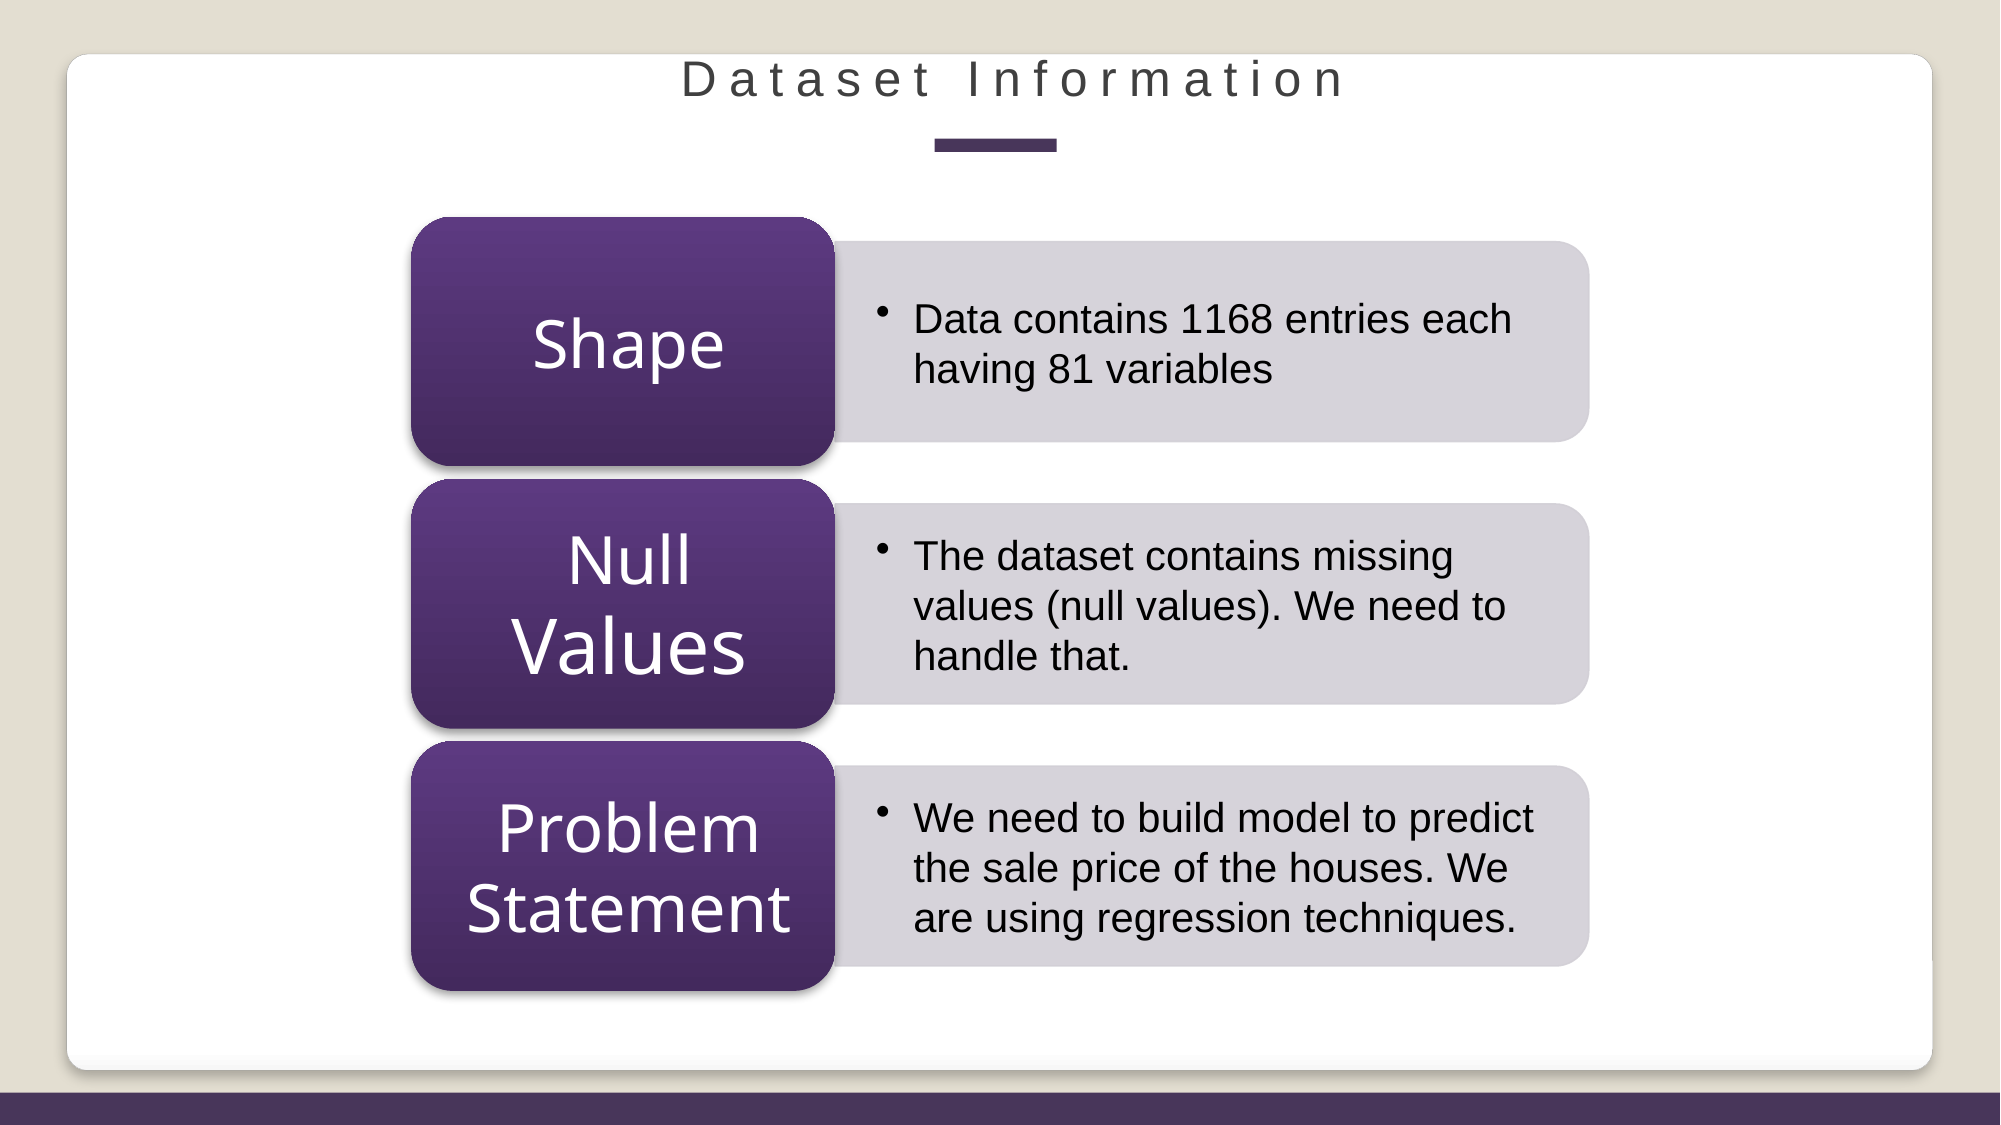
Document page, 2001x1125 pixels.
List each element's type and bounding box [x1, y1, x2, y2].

text_box [411, 216, 1589, 992]
text_box [0, 39, 2000, 1125]
